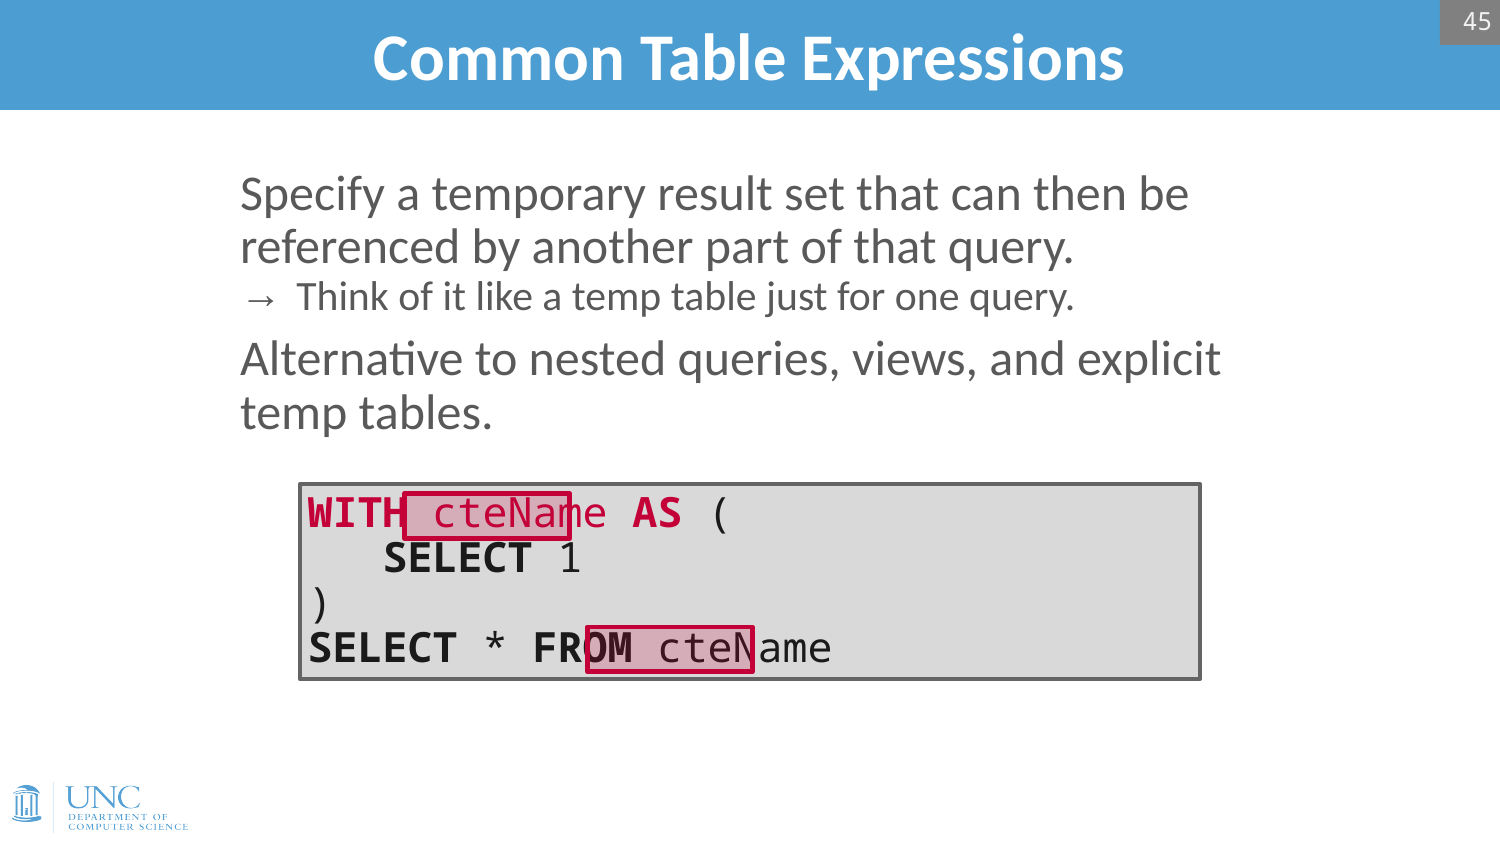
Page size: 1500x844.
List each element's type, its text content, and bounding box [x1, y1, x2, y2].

text_box [585, 625, 754, 674]
text_box 45 [1439, 0, 1500, 45]
text_box WITH cteName AS ( SELECT 1 ) SELECT * FROM cteName [298, 482, 1202, 681]
picture [12, 782, 188, 833]
text_box [403, 491, 572, 541]
title Common Table Expressions [0, 0, 1500, 110]
list Specify a temporary result set that can then be referenced by another part of that query. Think of it like a temp table just for one query. Alternative to nested queries, views, and explicit temp tables. [225, 159, 1275, 760]
